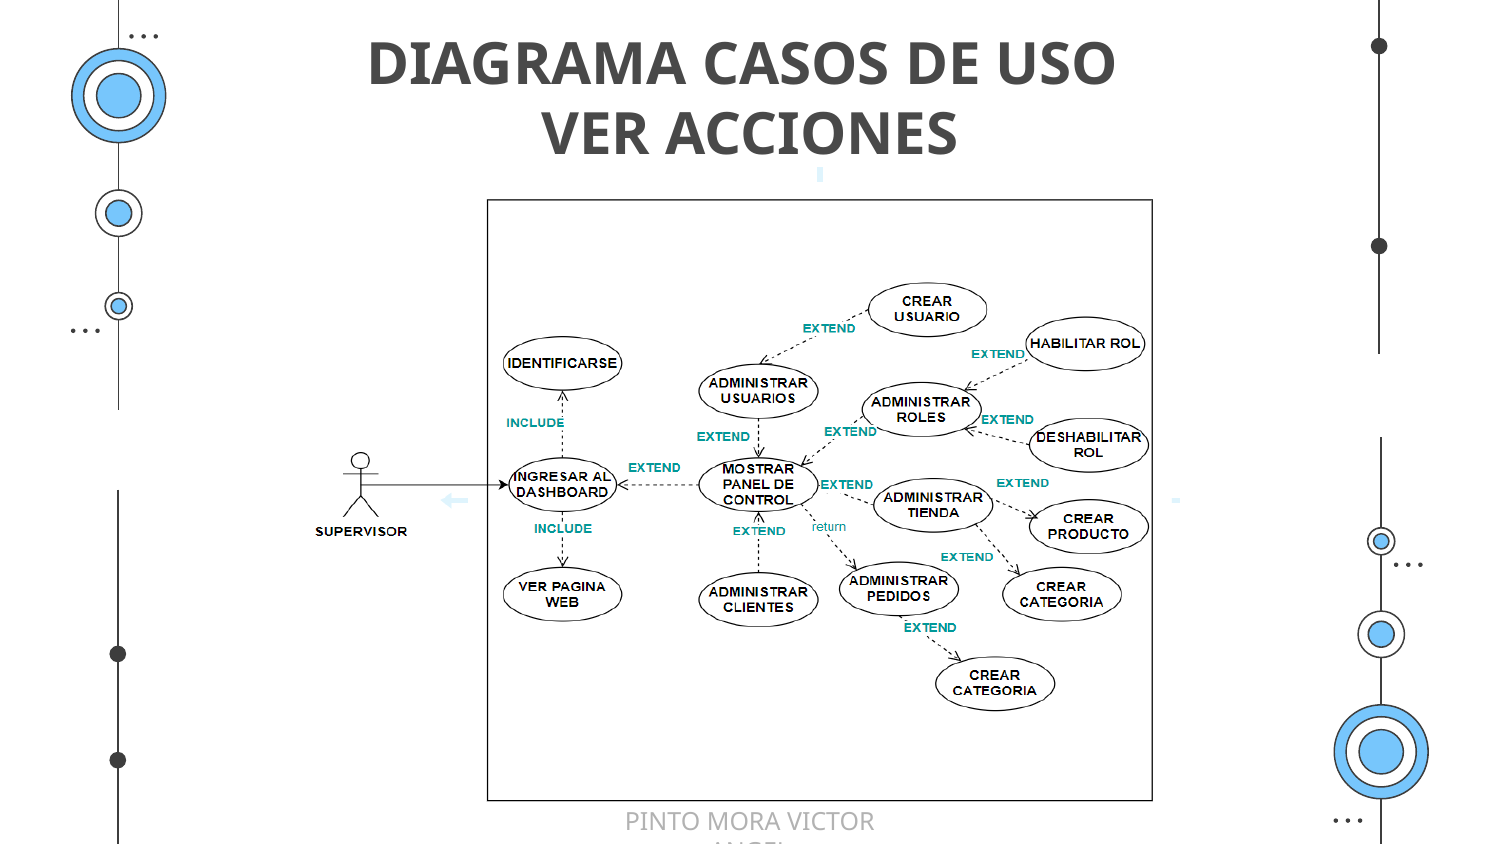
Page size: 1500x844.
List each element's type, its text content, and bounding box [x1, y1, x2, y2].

title DIAGRAMA CASOS DE USO VER ACCIONES ADMINISTRATIVAS [299, 11, 1201, 181]
picture [309, 166, 1180, 812]
text_box PINTO MORA VICTOR ANGEL [580, 819, 920, 844]
